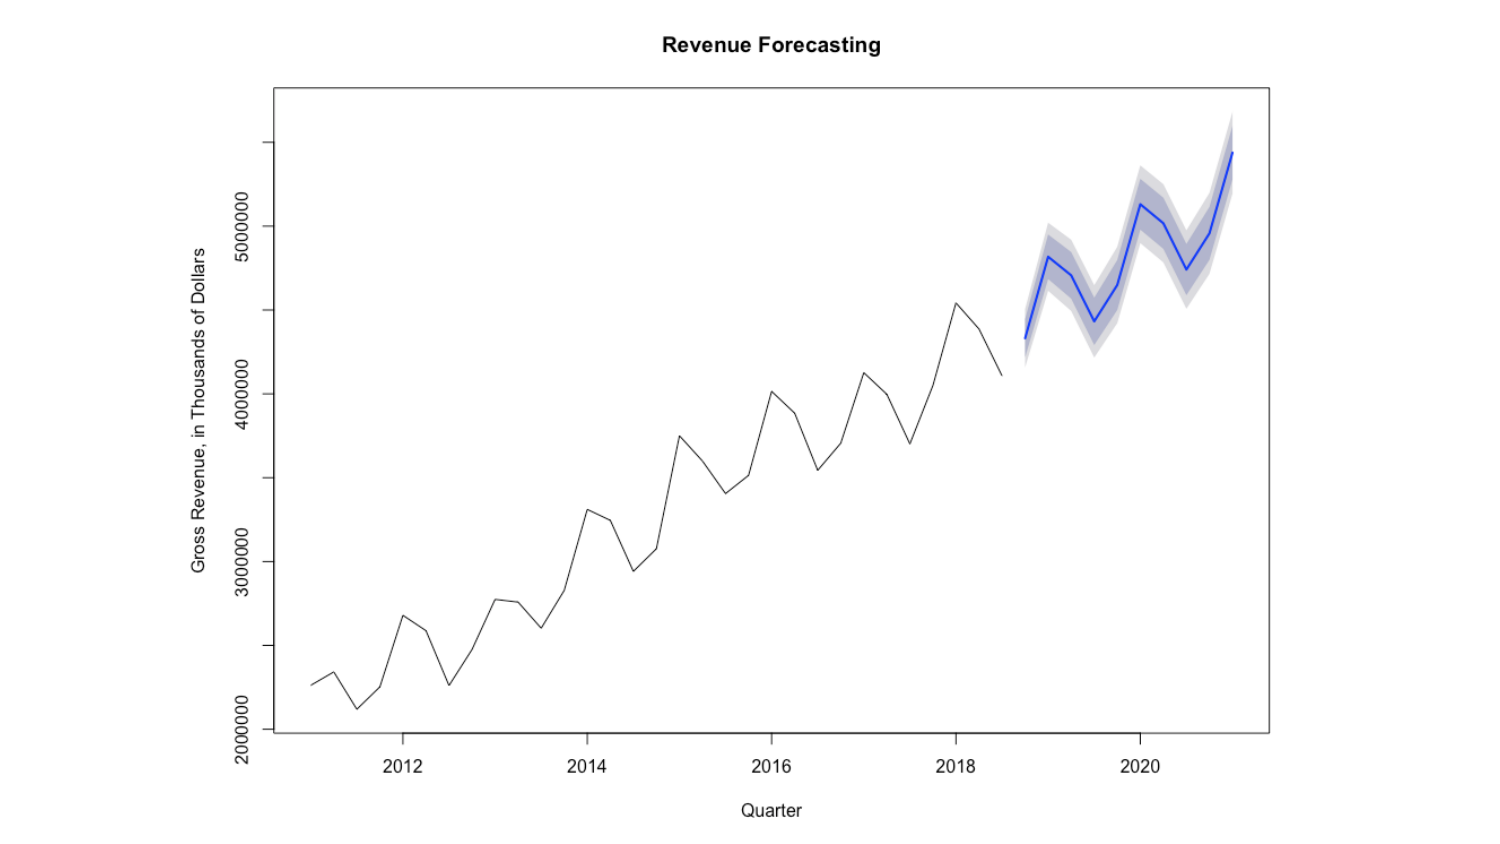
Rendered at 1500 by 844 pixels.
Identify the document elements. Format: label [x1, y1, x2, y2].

picture [184, 0, 1316, 844]
